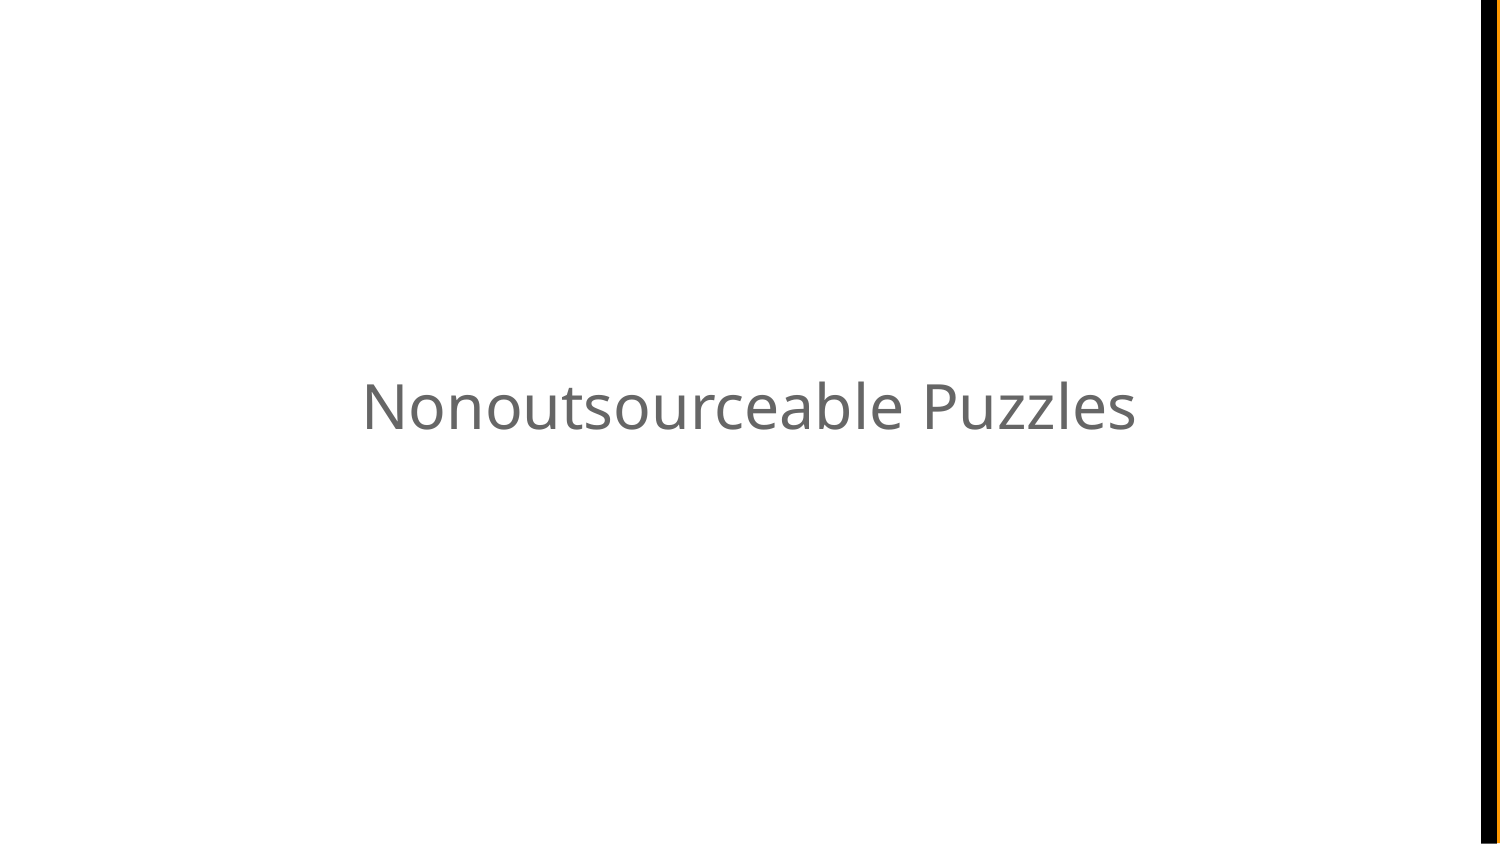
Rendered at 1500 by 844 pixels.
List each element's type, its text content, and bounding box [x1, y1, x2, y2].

subtitle Nonoutsourceable Puzzles [112, 277, 1388, 560]
